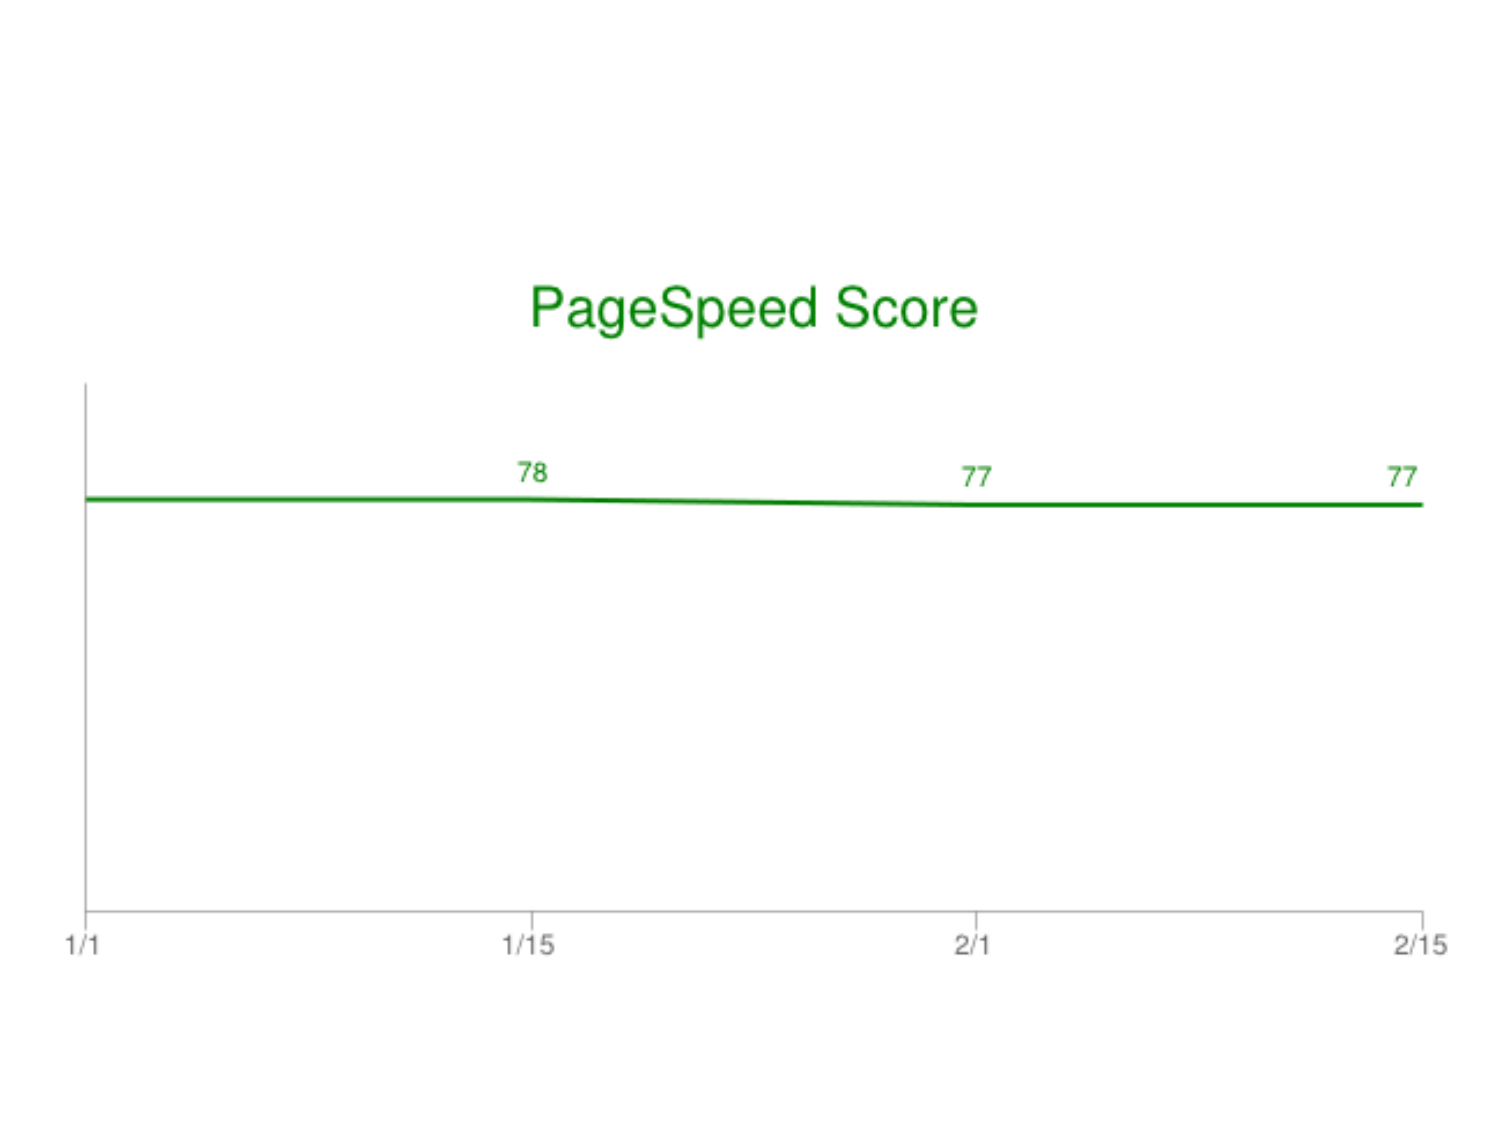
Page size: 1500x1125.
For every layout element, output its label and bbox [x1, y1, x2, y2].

picture [62, 274, 1451, 969]
